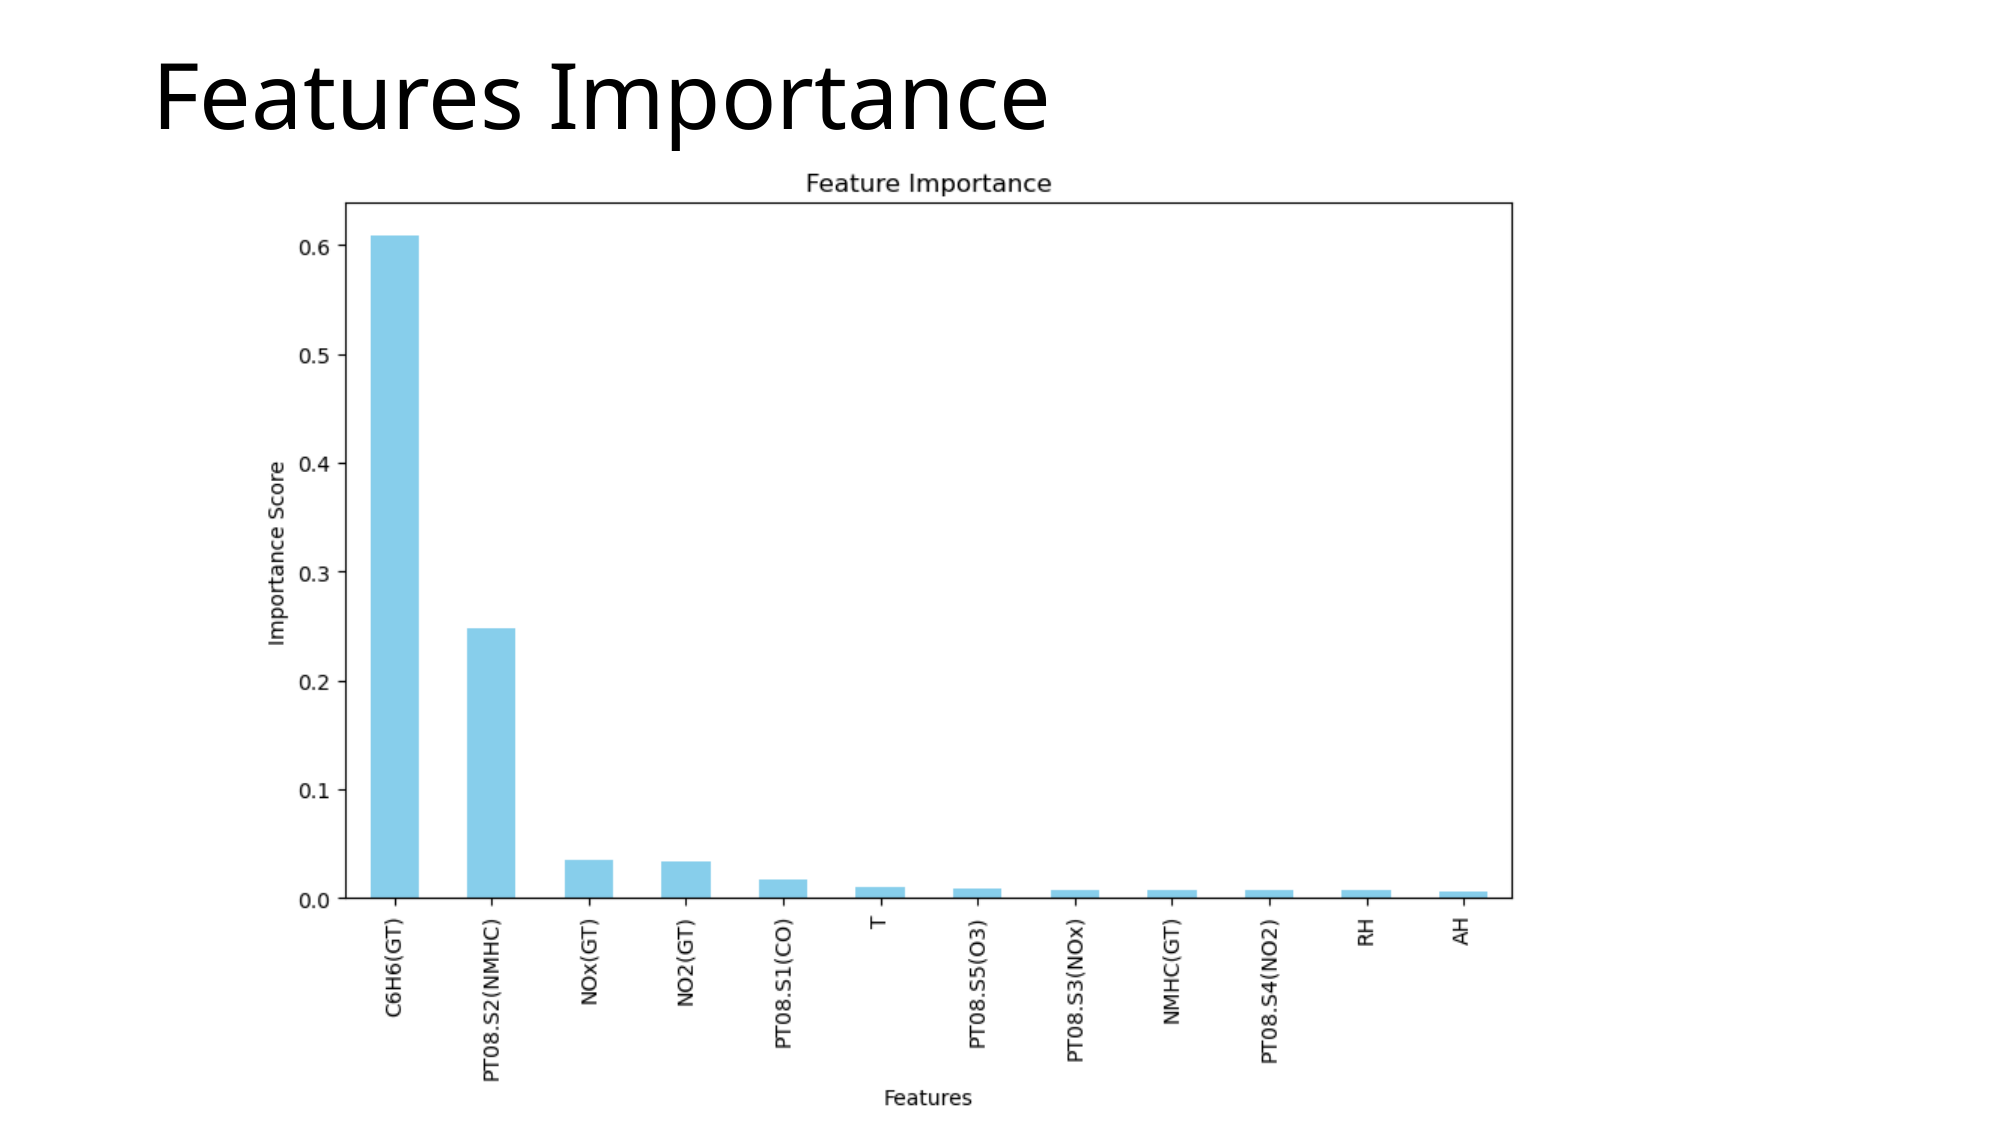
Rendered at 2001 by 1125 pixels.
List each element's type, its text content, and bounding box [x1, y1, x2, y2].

picture [218, 158, 1596, 1125]
title Features Importance [137, 41, 1863, 160]
